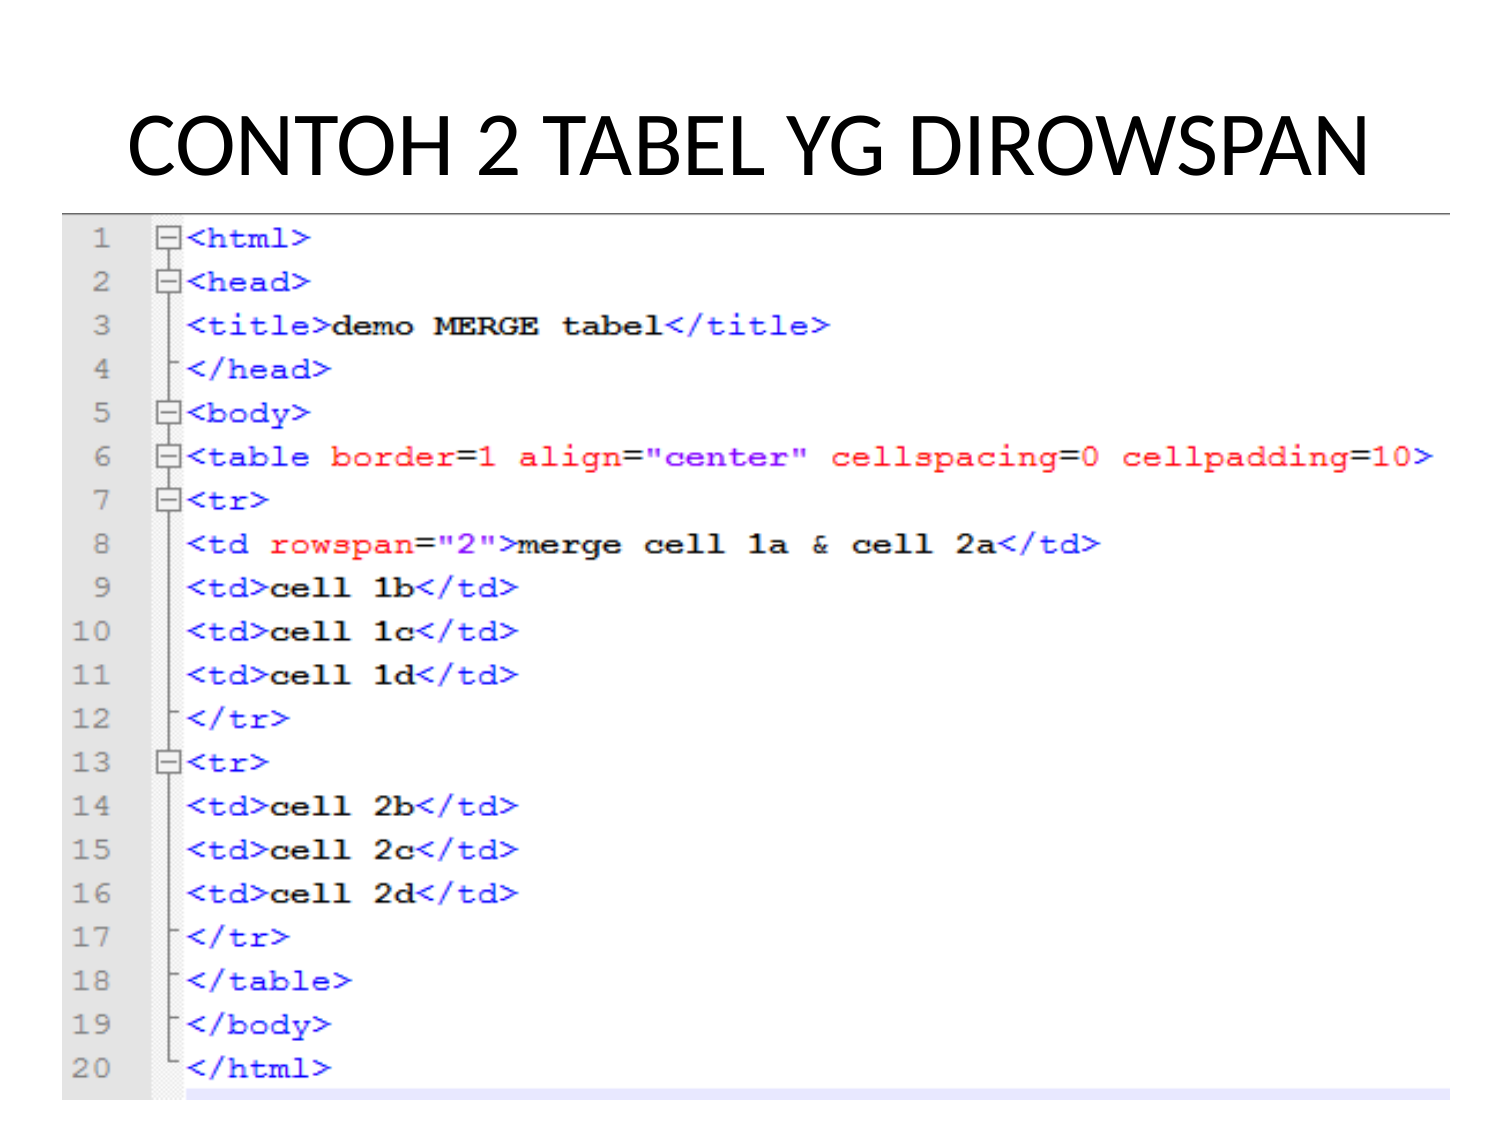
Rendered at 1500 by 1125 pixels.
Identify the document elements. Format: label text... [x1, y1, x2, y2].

picture [62, 213, 1451, 1101]
title CONTOH 2 TABEL YG DIROWSPAN [75, 45, 1425, 211]
